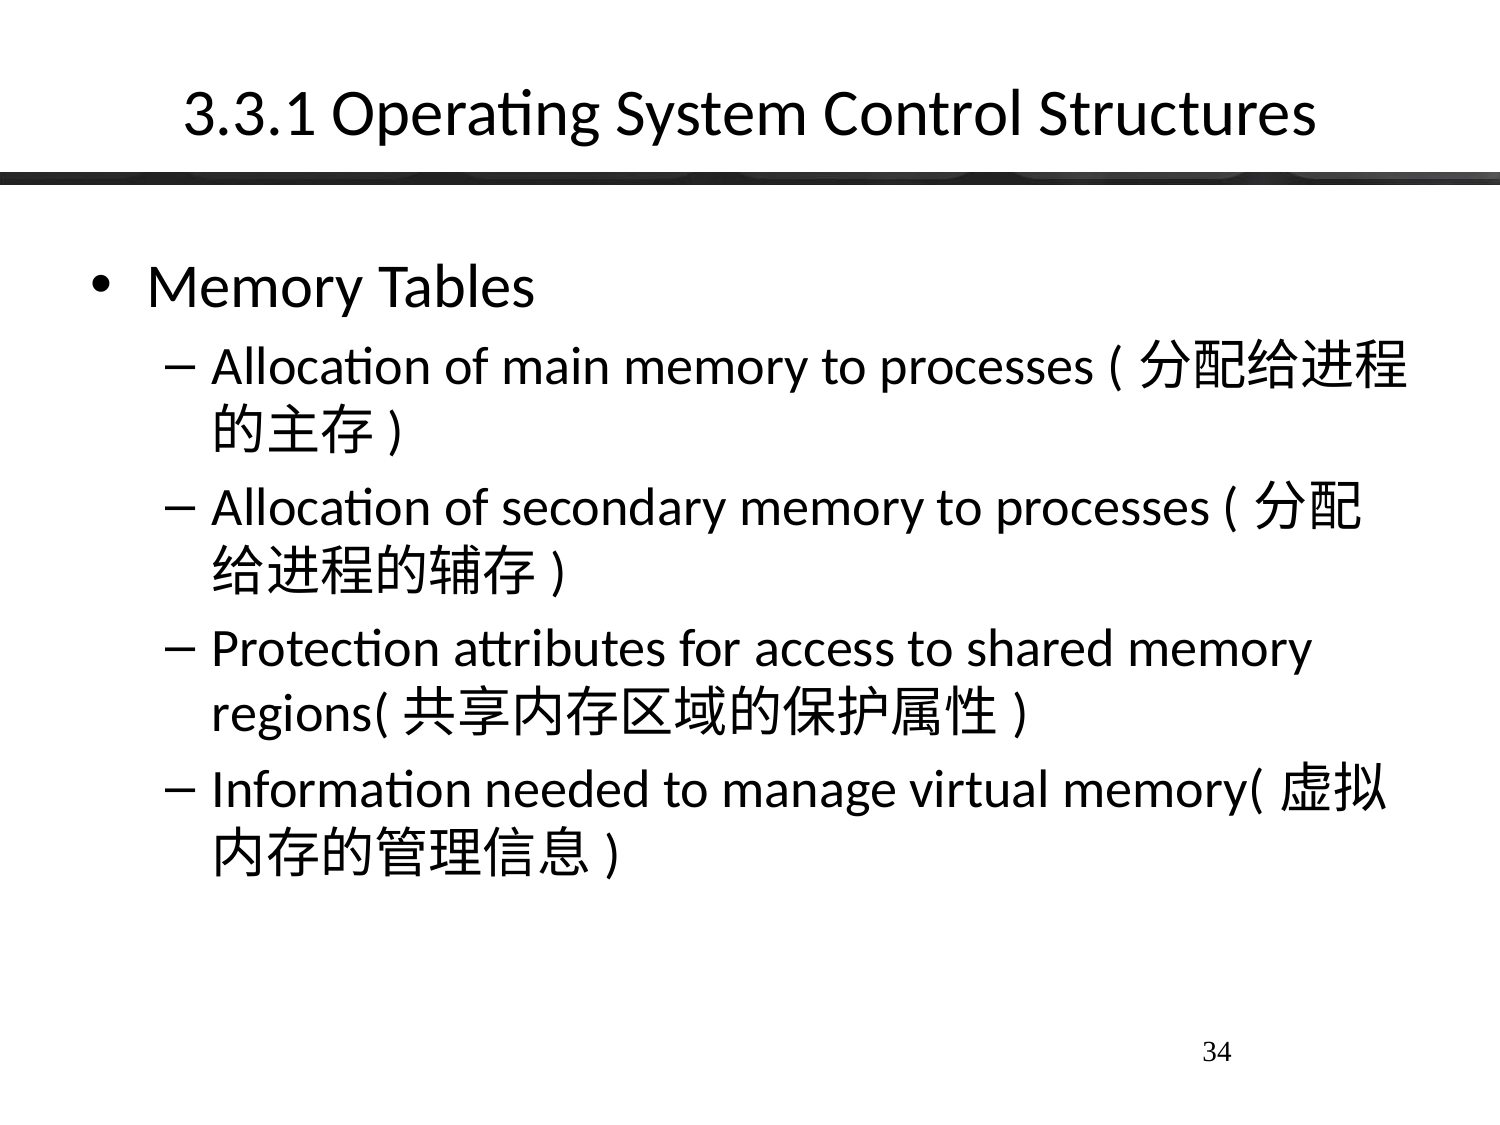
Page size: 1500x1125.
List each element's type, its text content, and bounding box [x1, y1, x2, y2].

slide_number 34 [1187, 1025, 1500, 1100]
list Memory Tables Allocation of main memory to processes (分配给进程的主存) Allocation of secondary memory to processes (分配给进程的辅存) Protection attributes for access to shared memory regions(共享内存区域的保护属性) Information needed to manage virtual memory(虚拟内存的管理信息) [75, 237, 1425, 917]
title 3.3.1 Operating System Control Structures [0, 45, 1500, 173]
picture [0, 173, 1500, 185]
